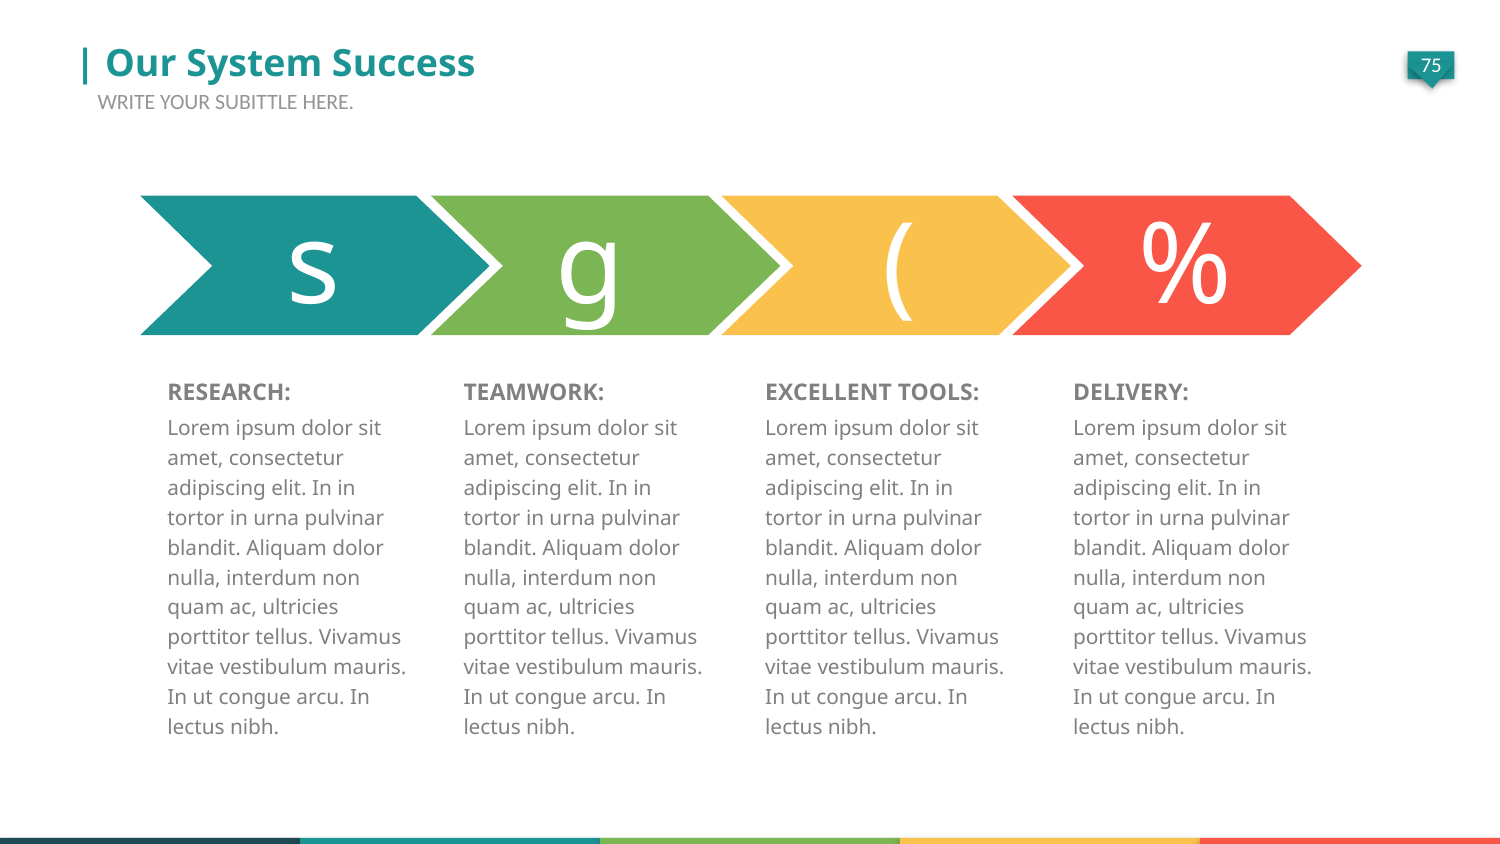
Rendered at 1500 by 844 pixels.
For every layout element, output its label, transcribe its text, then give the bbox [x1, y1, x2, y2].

text_box g [525, 183, 655, 334]
text_box [430, 195, 781, 336]
text_box % [1120, 183, 1250, 334]
text_box [721, 195, 1071, 336]
text_box [140, 195, 490, 336]
text_box s [248, 183, 379, 334]
text_box EXCELLENT TOOLS: Lorem ipsum dolor sit amet, consectetur adipiscing elit. In in tortor in urna pulvinar blandit. Aliquam dolor nulla, interdum non quam ac, ultricies porttitor tellus. Vivamus vitae vestibulum mauris. In ut congue arcu. In lectus nibh. [750, 364, 1031, 701]
text_box [1012, 195, 1362, 336]
text_box ( [834, 183, 964, 334]
text_box RESEARCH: Lorem ipsum dolor sit amet, consectetur adipiscing elit. In in tortor in urna pulvinar blandit. Aliquam dolor nulla, interdum non quam ac, ultricies porttitor tellus. Vivamus vitae vestibulum mauris. In ut congue arcu. In lectus nibh. [152, 364, 433, 701]
text_box TEAMWORK: Lorem ipsum dolor sit amet, consectetur adipiscing elit. In in tortor in urna pulvinar blandit. Aliquam dolor nulla, interdum non quam ac, ultricies porttitor tellus. Vivamus vitae vestibulum mauris. In ut congue arcu. In lectus nibh. [448, 364, 729, 701]
text_box WRITE YOUR SUBITTLE HERE. [97, 87, 1199, 132]
text_box DELIVERY: Lorem ipsum dolor sit amet, consectetur adipiscing elit. In in tortor in urna pulvinar blandit. Aliquam dolor nulla, interdum non quam ac, ultricies porttitor tellus. Vivamus vitae vestibulum mauris. In ut congue arcu. In lectus nibh. [1058, 364, 1339, 701]
text_box | Our System Success [74, 38, 1202, 99]
